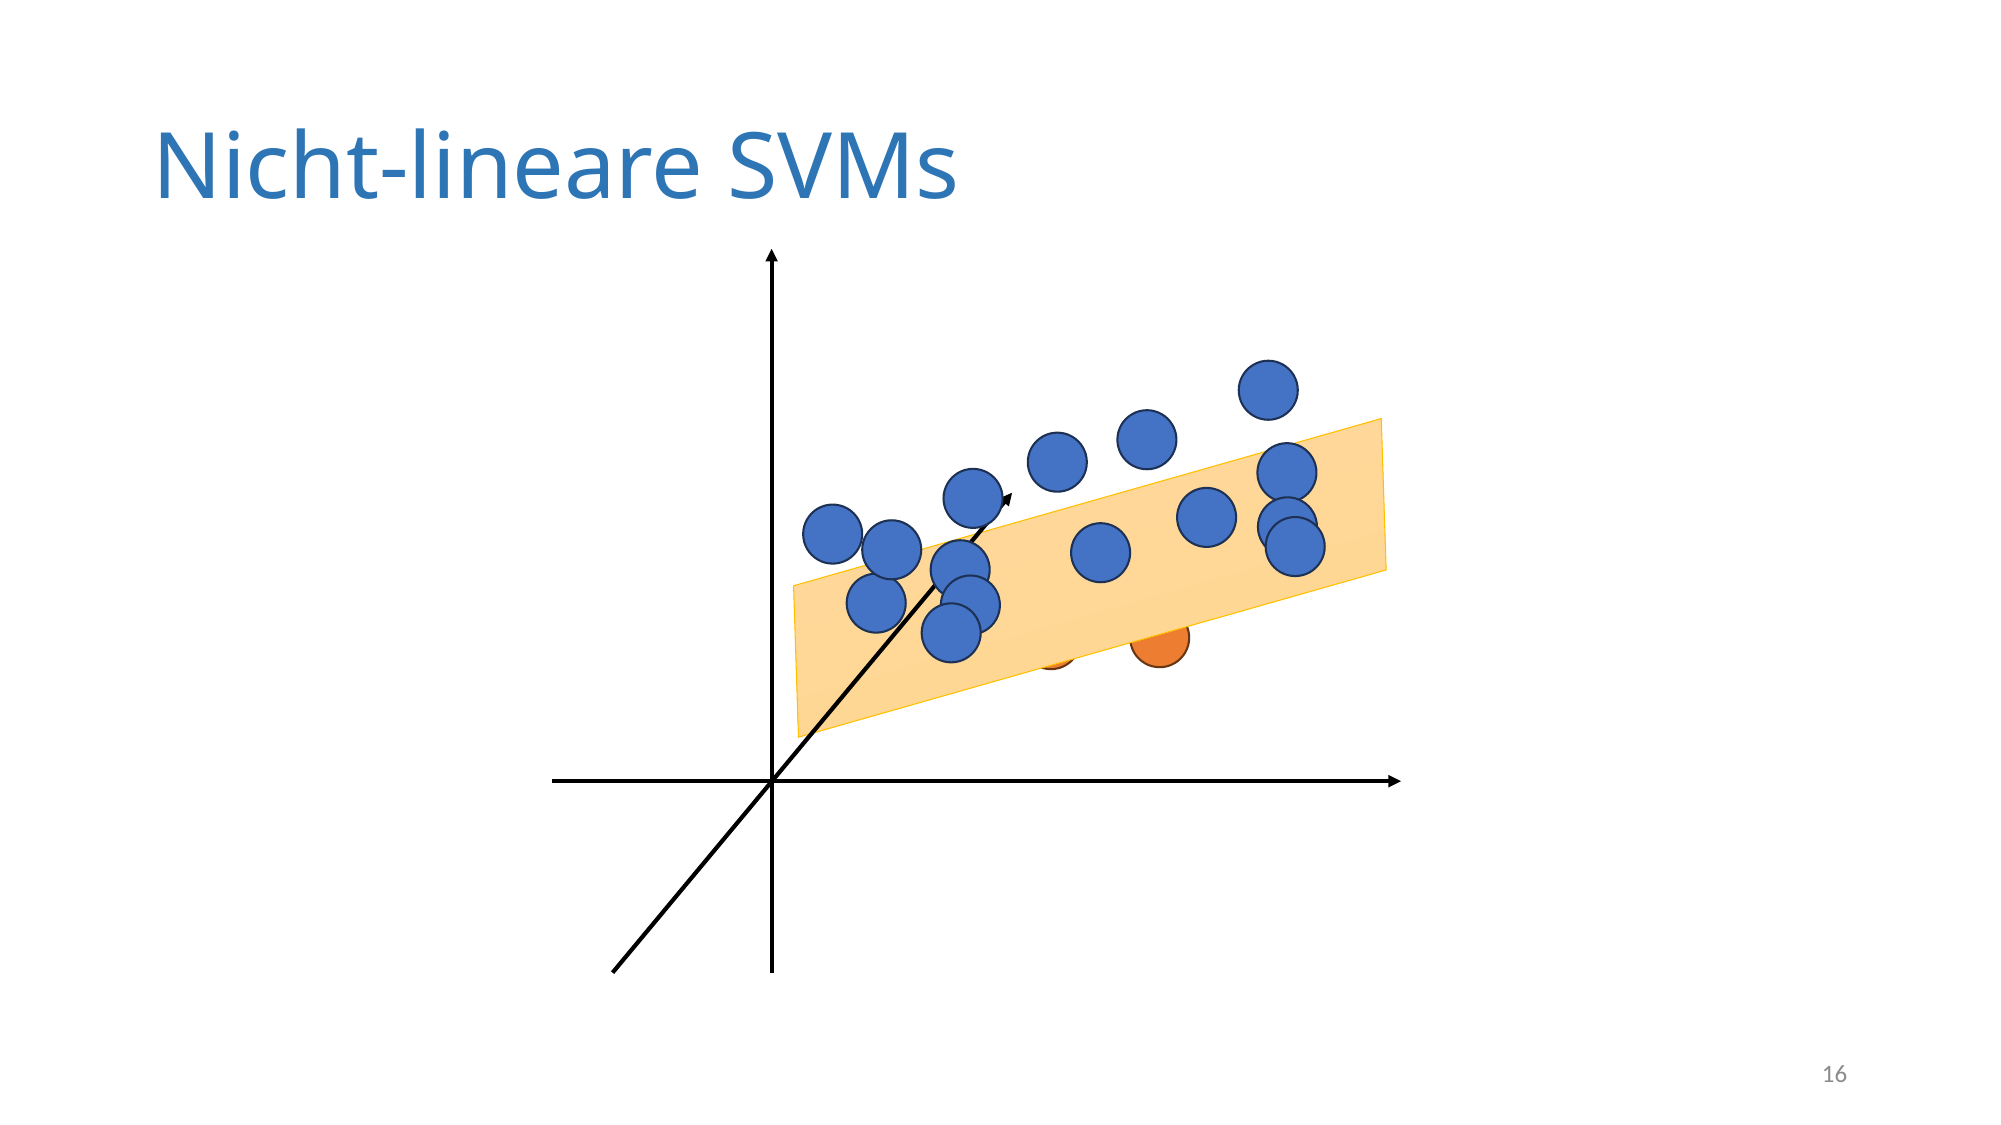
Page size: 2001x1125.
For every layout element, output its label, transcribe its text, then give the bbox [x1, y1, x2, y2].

text_box [1129, 627, 1191, 669]
text_box [943, 467, 1003, 492]
text_box [1116, 409, 1178, 471]
text_box [1256, 496, 1318, 547]
text_box [1176, 486, 1238, 548]
text_box [1256, 442, 1318, 500]
text_box [1042, 660, 1074, 671]
slide_number 16 [1412, 1042, 1863, 1103]
text_box [1013, 417, 1387, 677]
text_box [1237, 359, 1299, 421]
text_box [1070, 522, 1132, 584]
text_box [1264, 515, 1326, 578]
title Nicht-lineare SVMs [137, 59, 1863, 278]
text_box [612, 492, 1013, 973]
text_box [1026, 431, 1088, 493]
